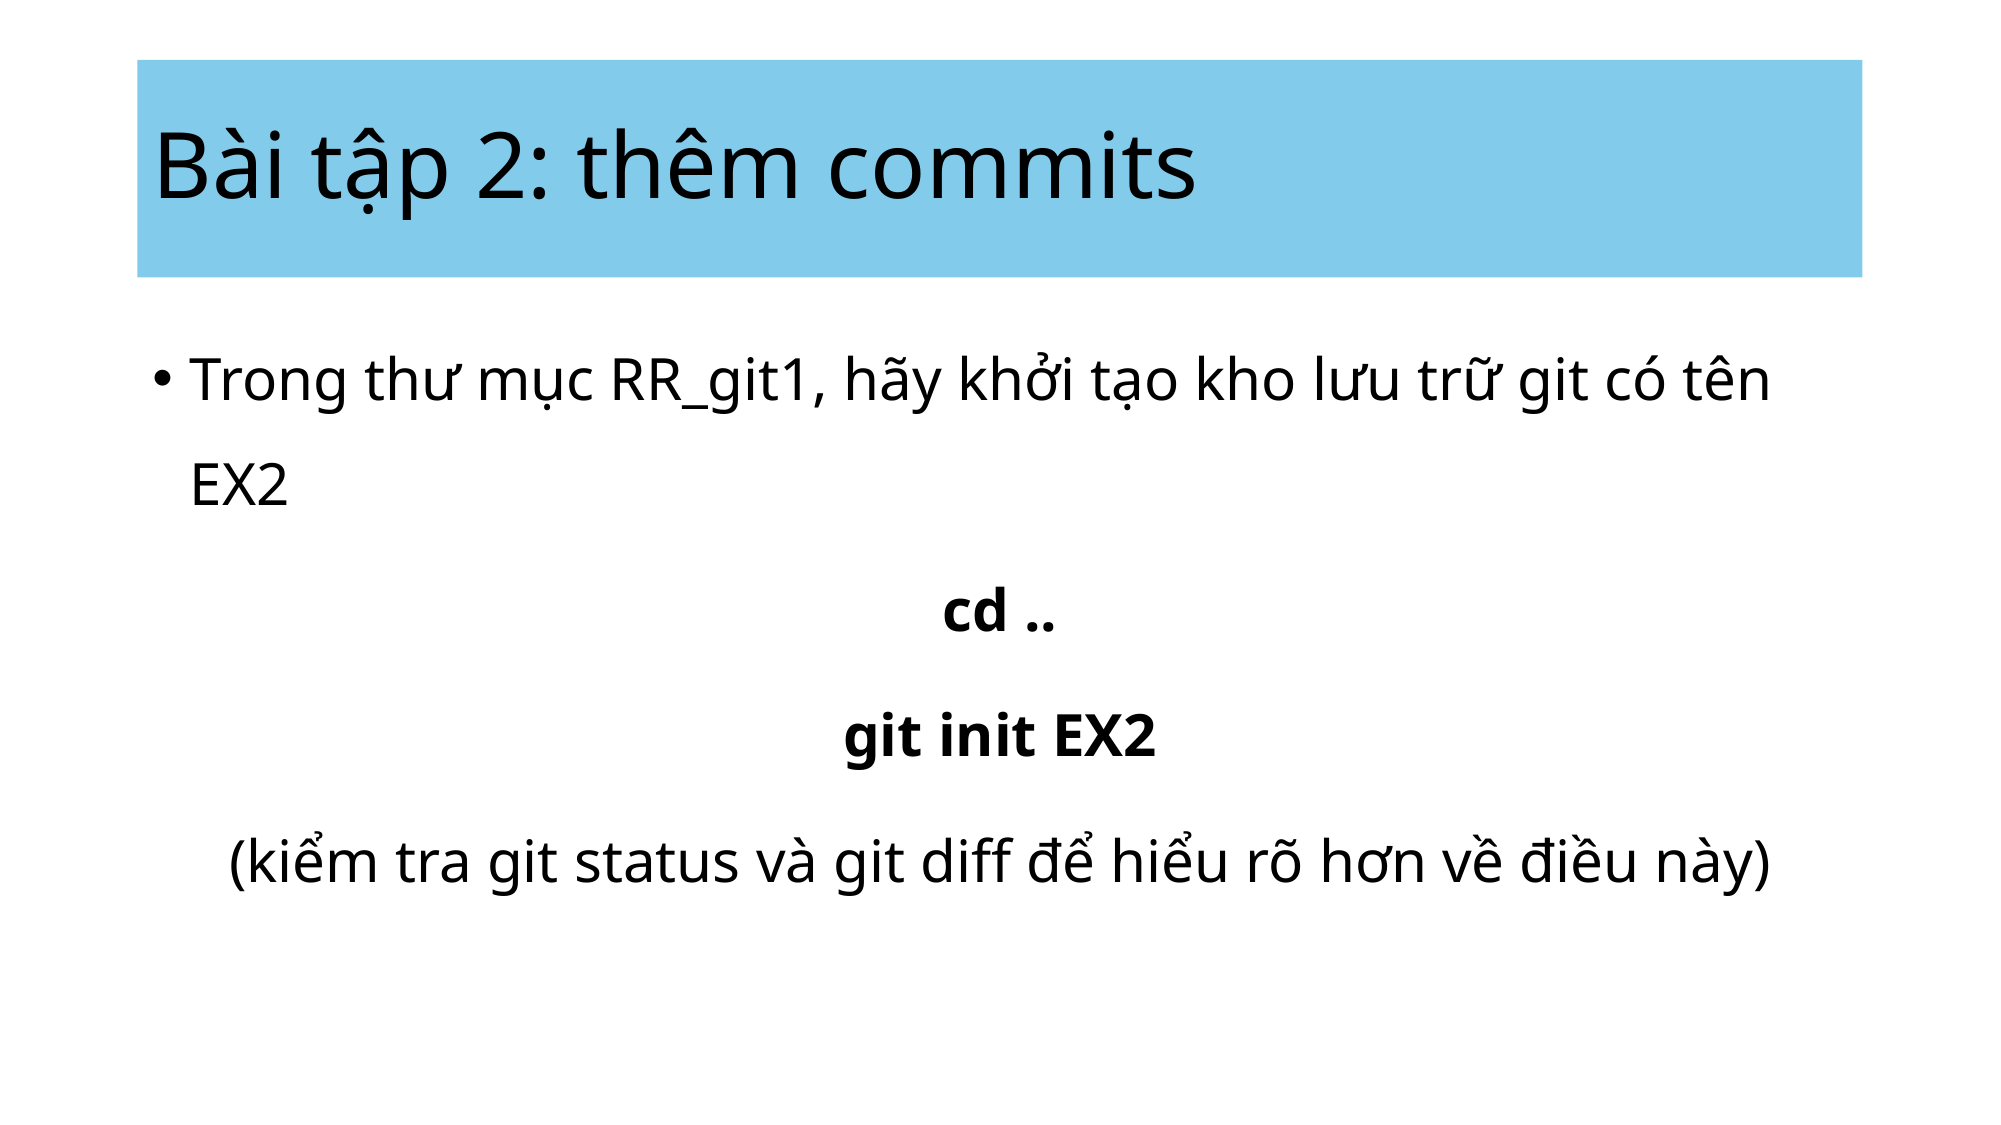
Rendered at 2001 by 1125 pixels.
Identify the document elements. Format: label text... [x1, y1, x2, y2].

list Trong thư mục RR_git1, hãy khởi tạo kho lưu trữ git có tên EX2 cd .. git init EX2 (kiểm tra git status và git diff để hiểu rõ hơn về điều này) [137, 299, 1863, 1014]
title Bài tập 2: thêm commits [137, 59, 1863, 278]
